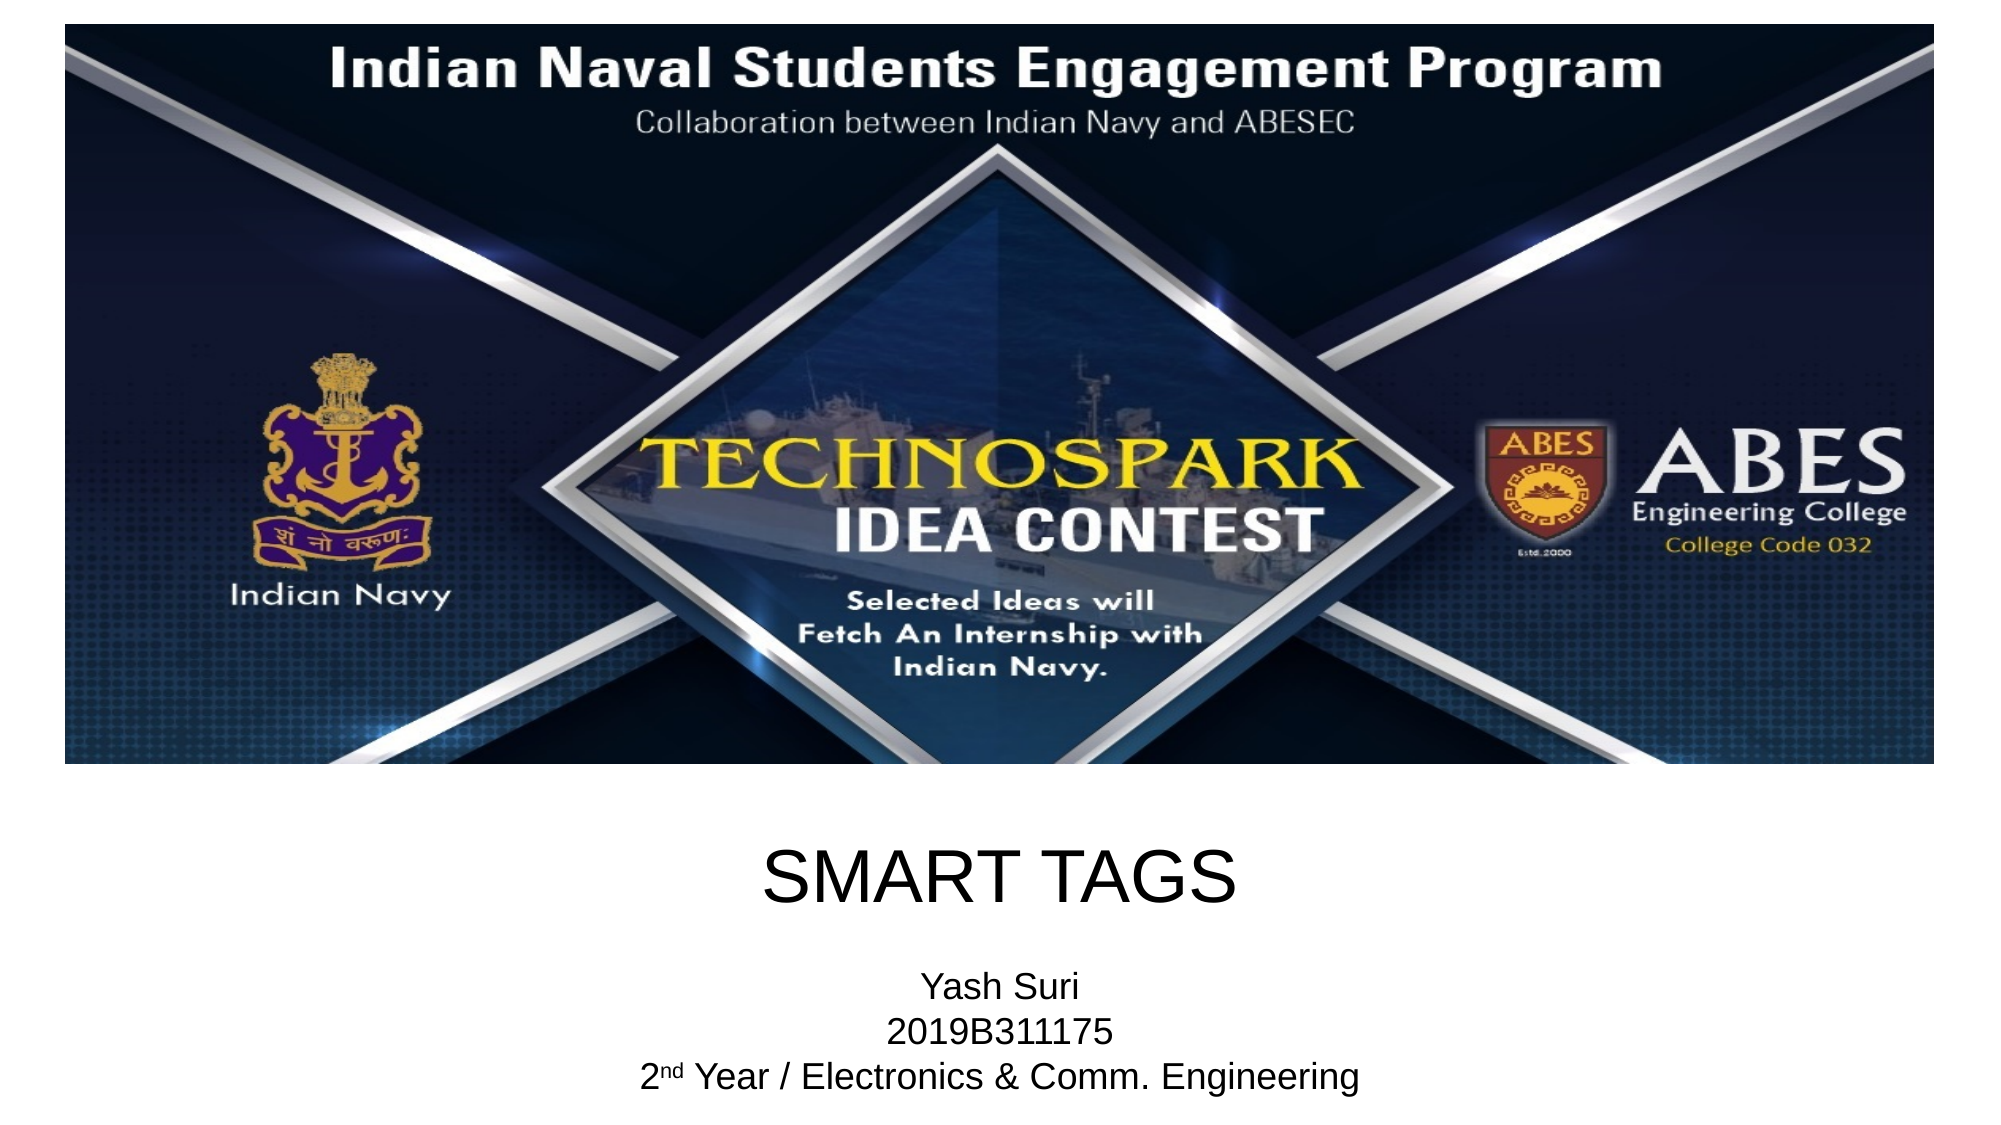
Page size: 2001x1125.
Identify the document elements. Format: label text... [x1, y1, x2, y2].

text_box SMART TAGS Yash Suri 2019B311175 2nd Year / Electronics & Comm. Engineering [0, 819, 2000, 1125]
picture [65, 24, 1935, 765]
